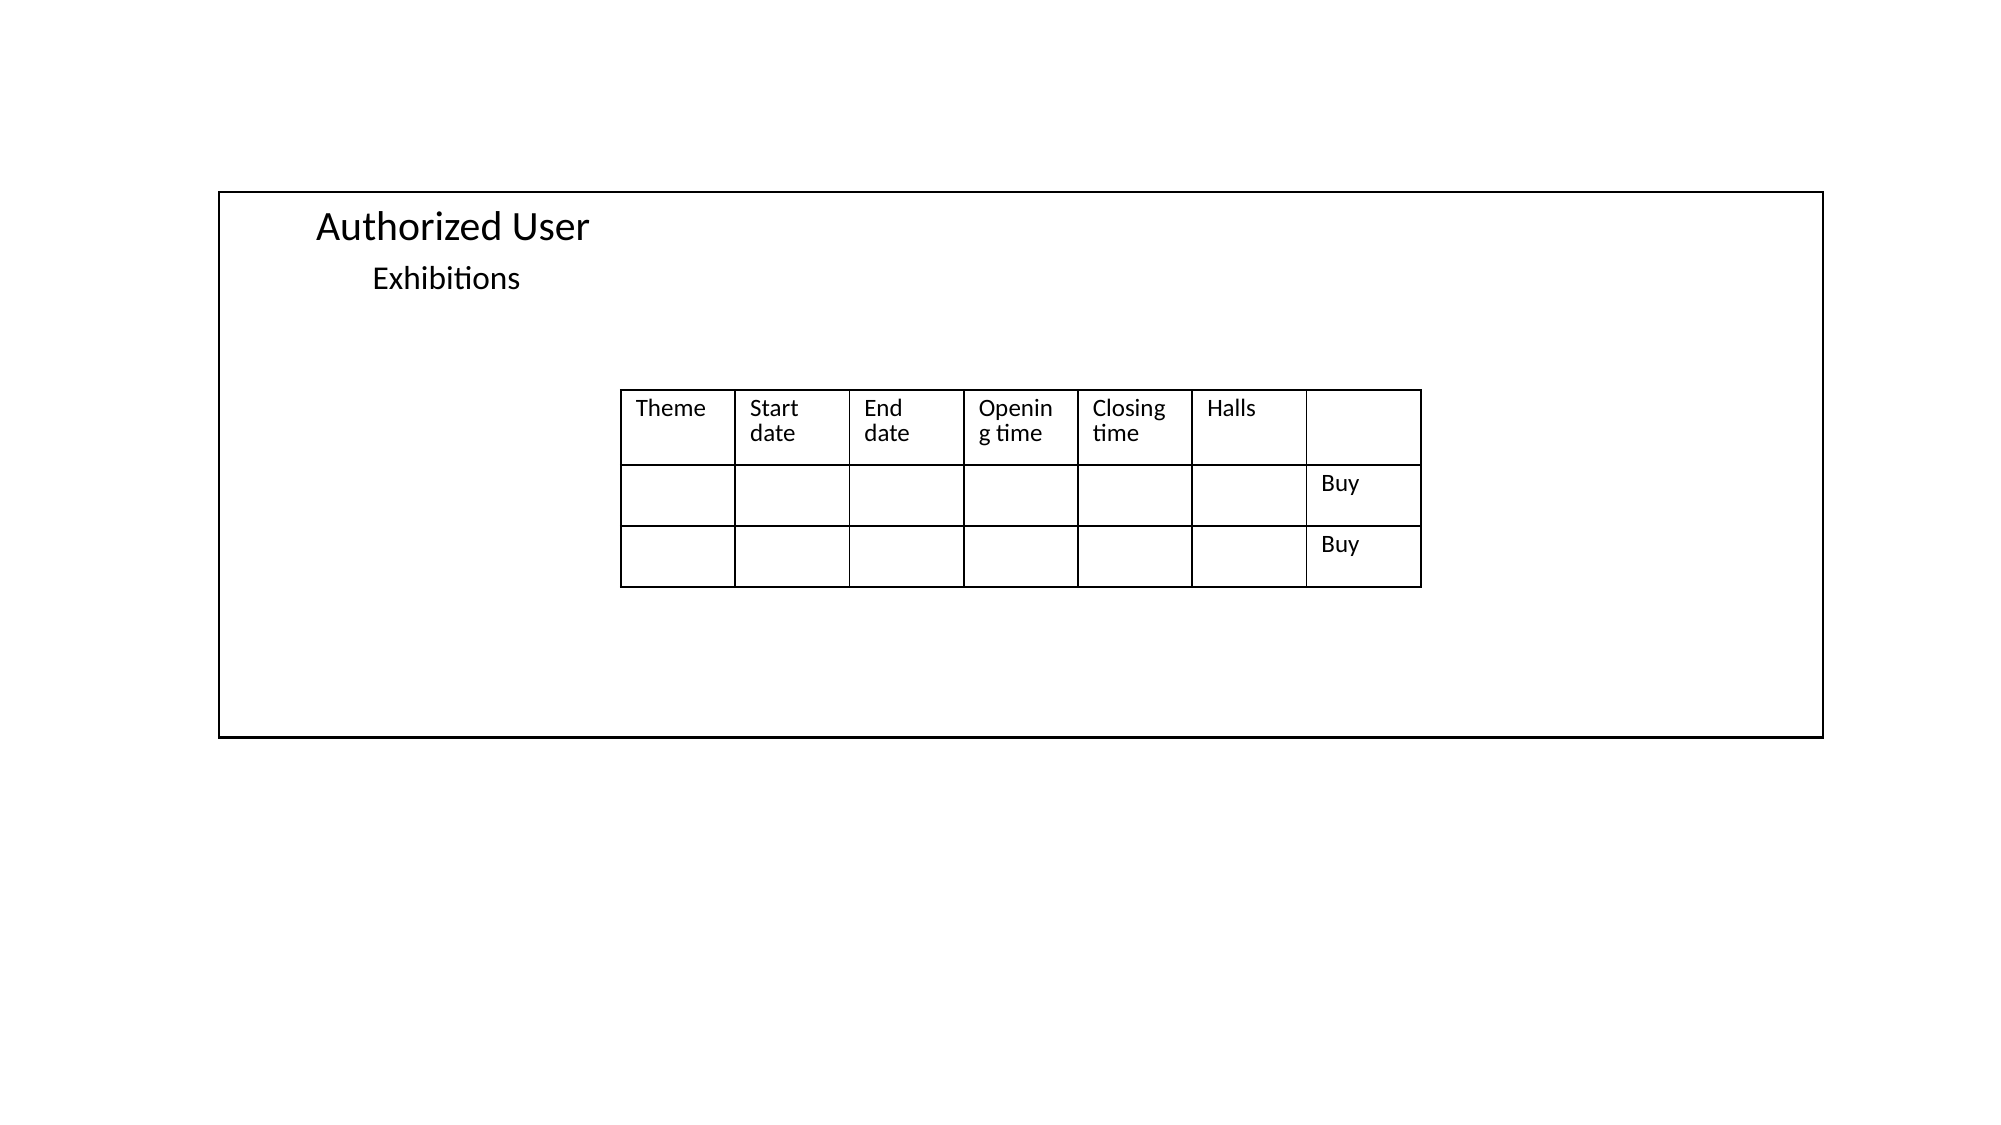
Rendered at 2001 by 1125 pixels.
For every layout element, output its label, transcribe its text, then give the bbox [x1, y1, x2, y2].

table_cell [1079, 466, 1191, 525]
table_header [1307, 391, 1420, 464]
table_cell [850, 466, 963, 525]
table_cell [736, 466, 849, 525]
table_cell [622, 466, 734, 525]
text_box Exhibitions [218, 248, 675, 304]
table_cell [622, 527, 734, 586]
table_header Theme [622, 391, 734, 464]
table_cell [736, 527, 849, 586]
table_cell Buy [1307, 466, 1420, 525]
table_header Closing time [1079, 391, 1191, 464]
table_header Halls [1193, 391, 1306, 464]
table_header End date [850, 391, 963, 464]
table_header Start date [736, 391, 849, 464]
table_cell Buy [1307, 527, 1420, 586]
table_cell [1193, 466, 1306, 525]
table_cell [1193, 527, 1306, 586]
table_cell [965, 527, 1077, 586]
table_header Opening time [965, 391, 1077, 464]
table_cell [850, 527, 963, 586]
table_cell [1079, 527, 1191, 586]
text_box [218, 191, 1824, 739]
table_cell [965, 466, 1077, 525]
